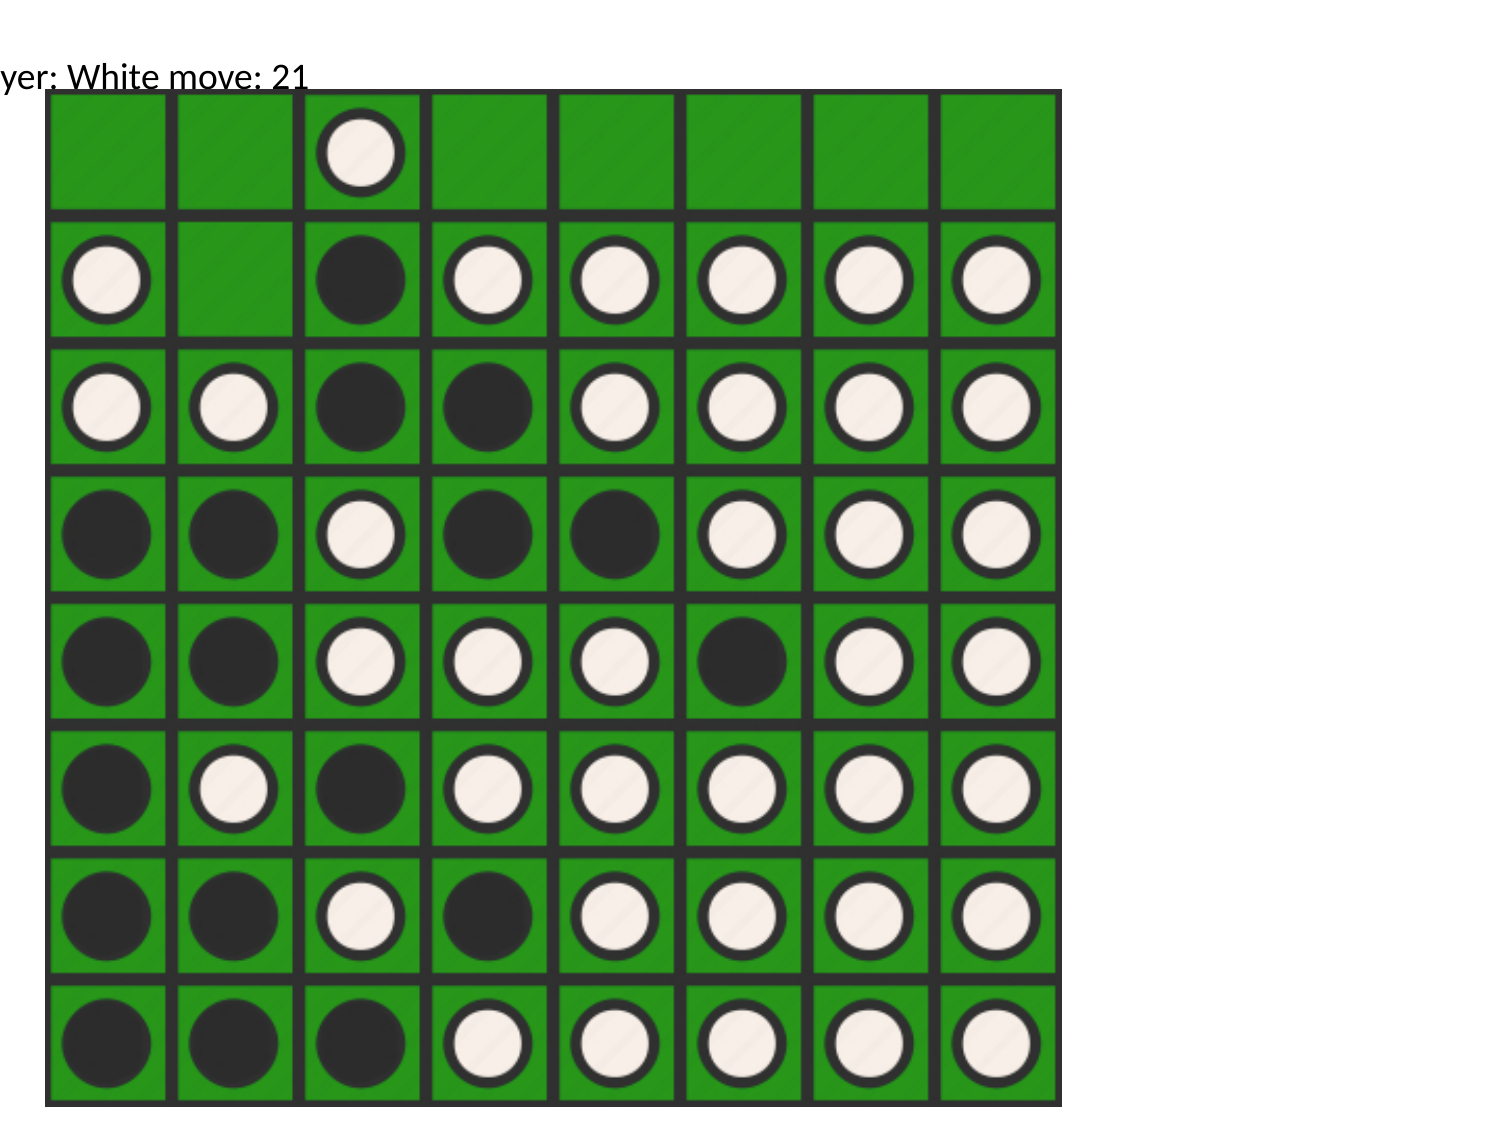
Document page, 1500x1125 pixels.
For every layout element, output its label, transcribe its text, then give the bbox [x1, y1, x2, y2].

picture [44, 89, 1062, 1107]
text_box turn: 52 player: White move: 21 [0, 44, 325, 105]
